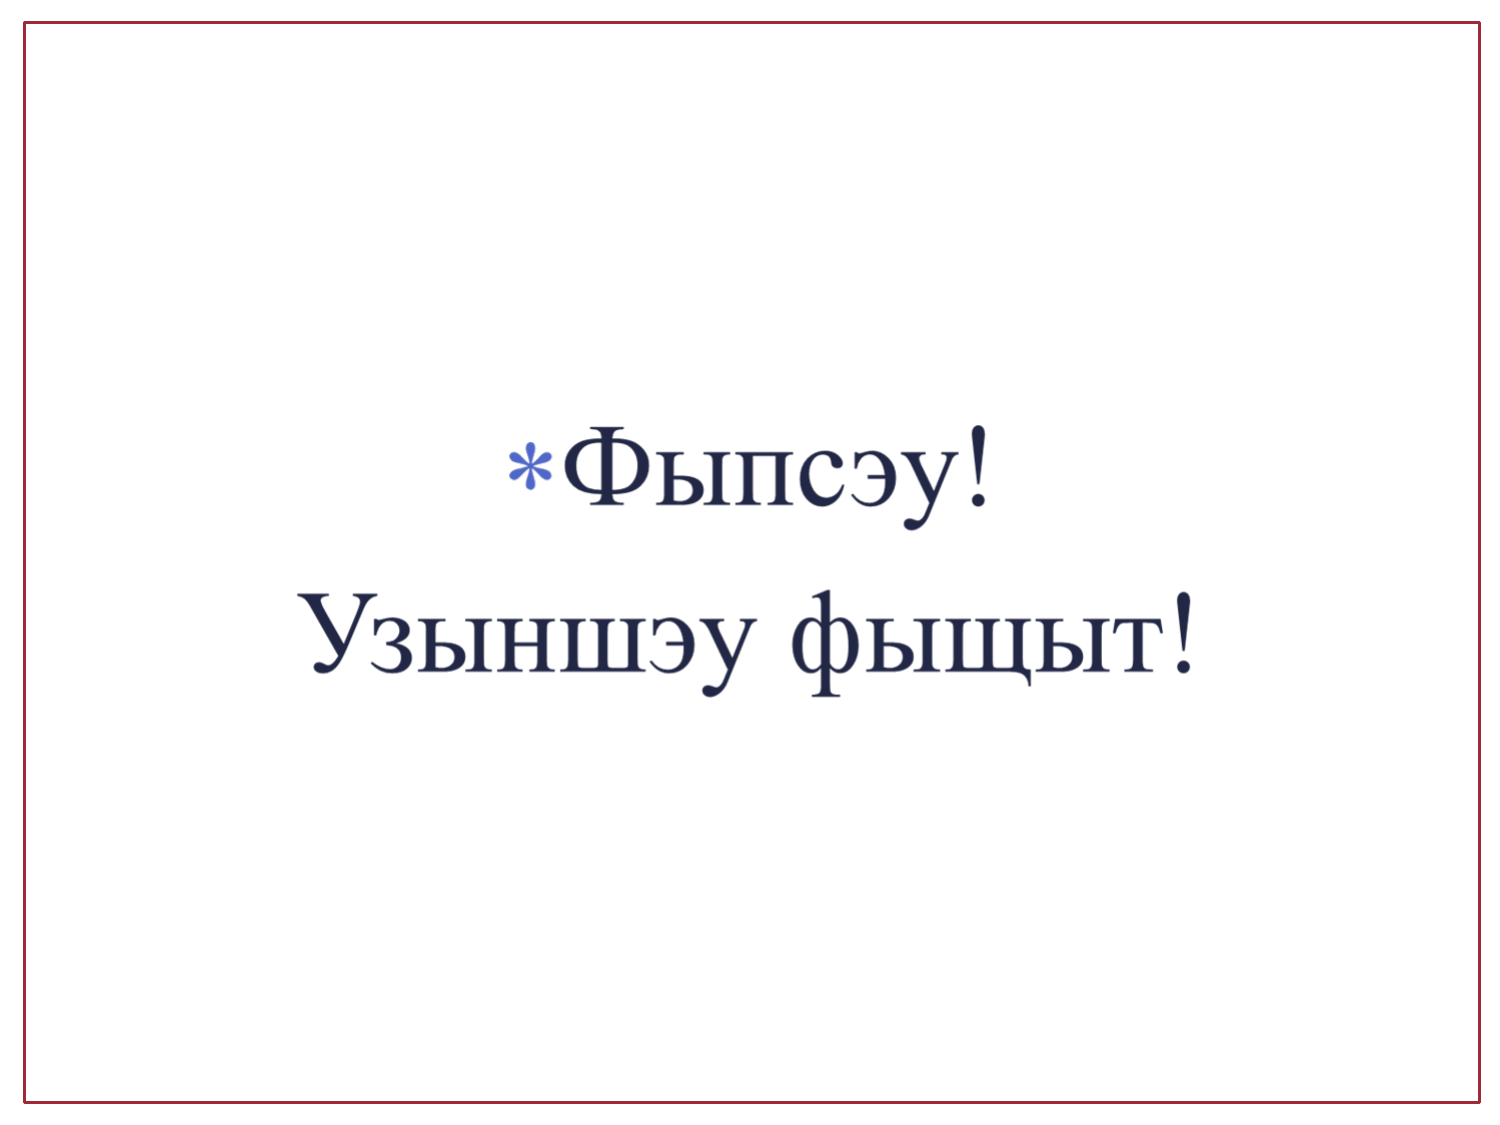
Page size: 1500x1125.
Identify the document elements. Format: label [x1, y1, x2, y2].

list [178, 350, 1322, 917]
